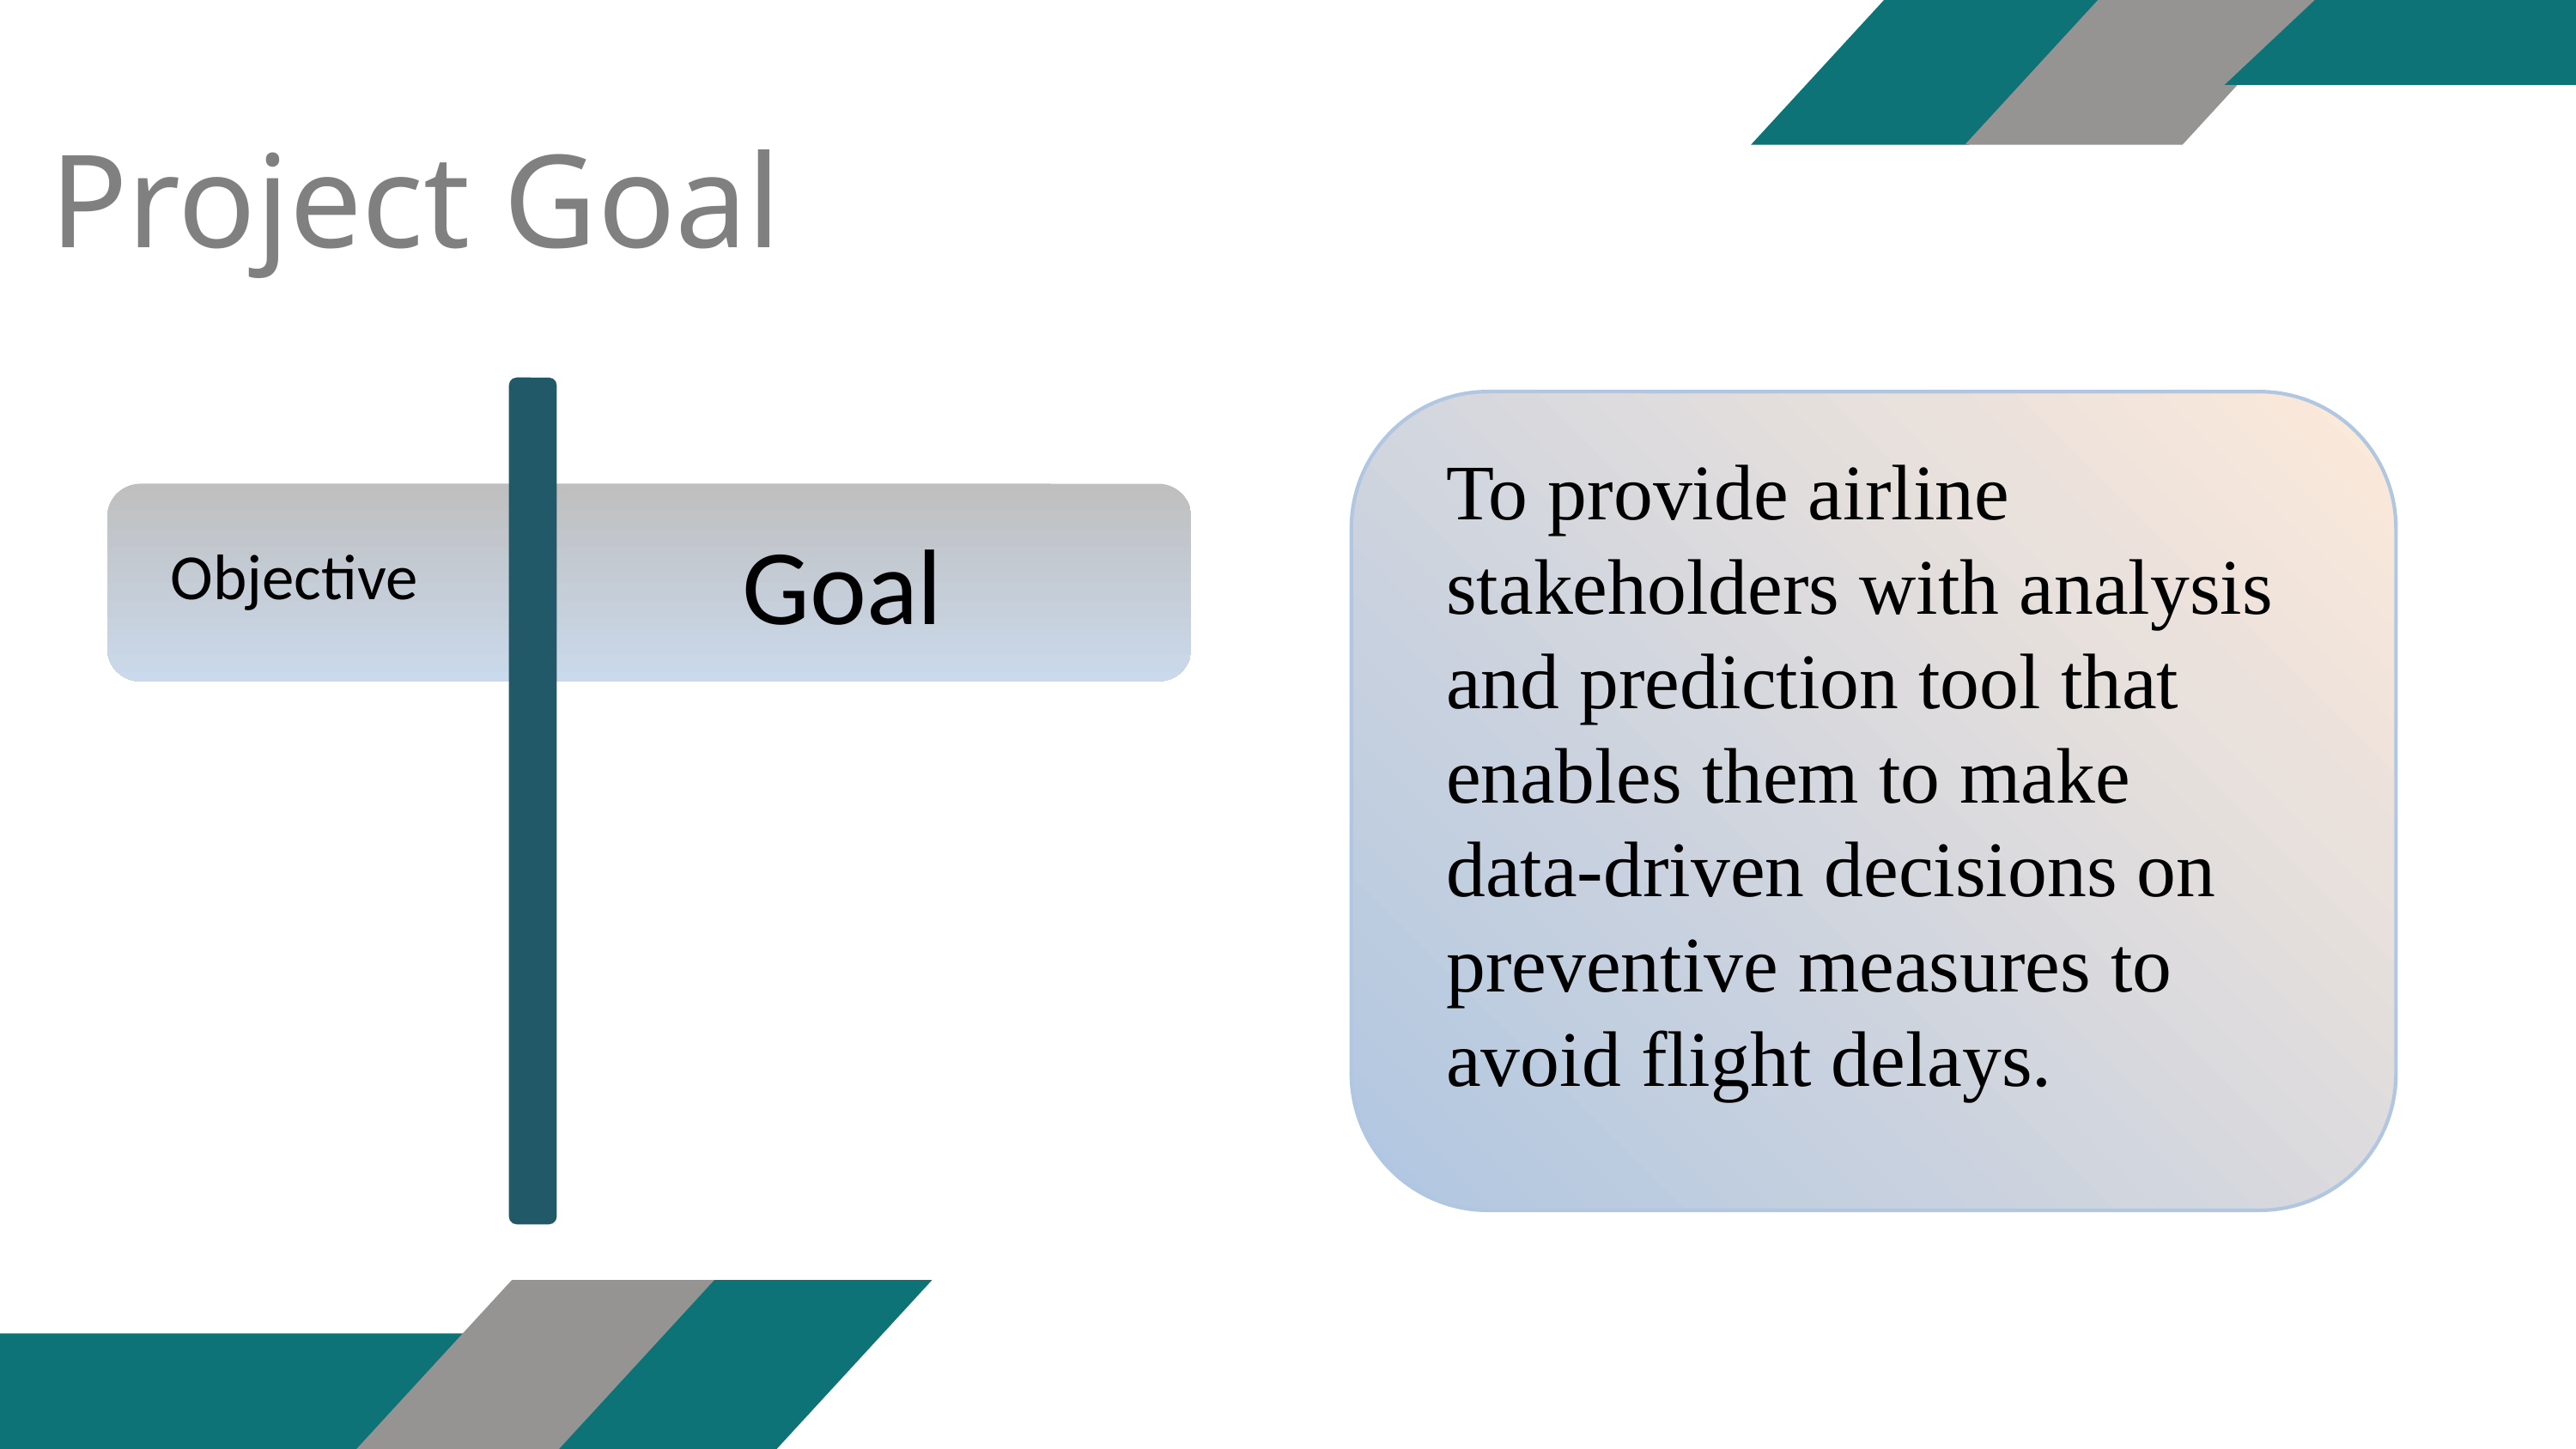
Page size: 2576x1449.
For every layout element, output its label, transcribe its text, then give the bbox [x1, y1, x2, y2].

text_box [2224, 0, 2576, 86]
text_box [556, 1279, 933, 1449]
text_box Goal [729, 511, 1114, 652]
text_box To provide airline stakeholders with analysis and prediction tool that enables them to make data-driven decisions on preventive measures to avoid flight delays. [1433, 434, 2314, 1108]
text_box [507, 375, 559, 1227]
text_box [1349, 390, 2398, 1213]
text_box Objective [157, 528, 542, 619]
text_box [1964, 0, 2341, 145]
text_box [0, 1333, 349, 1449]
text_box Project Goal [50, 118, 1552, 274]
text_box [559, 482, 1194, 683]
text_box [1750, 0, 1959, 145]
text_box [354, 1279, 556, 1449]
text_box [105, 482, 507, 683]
